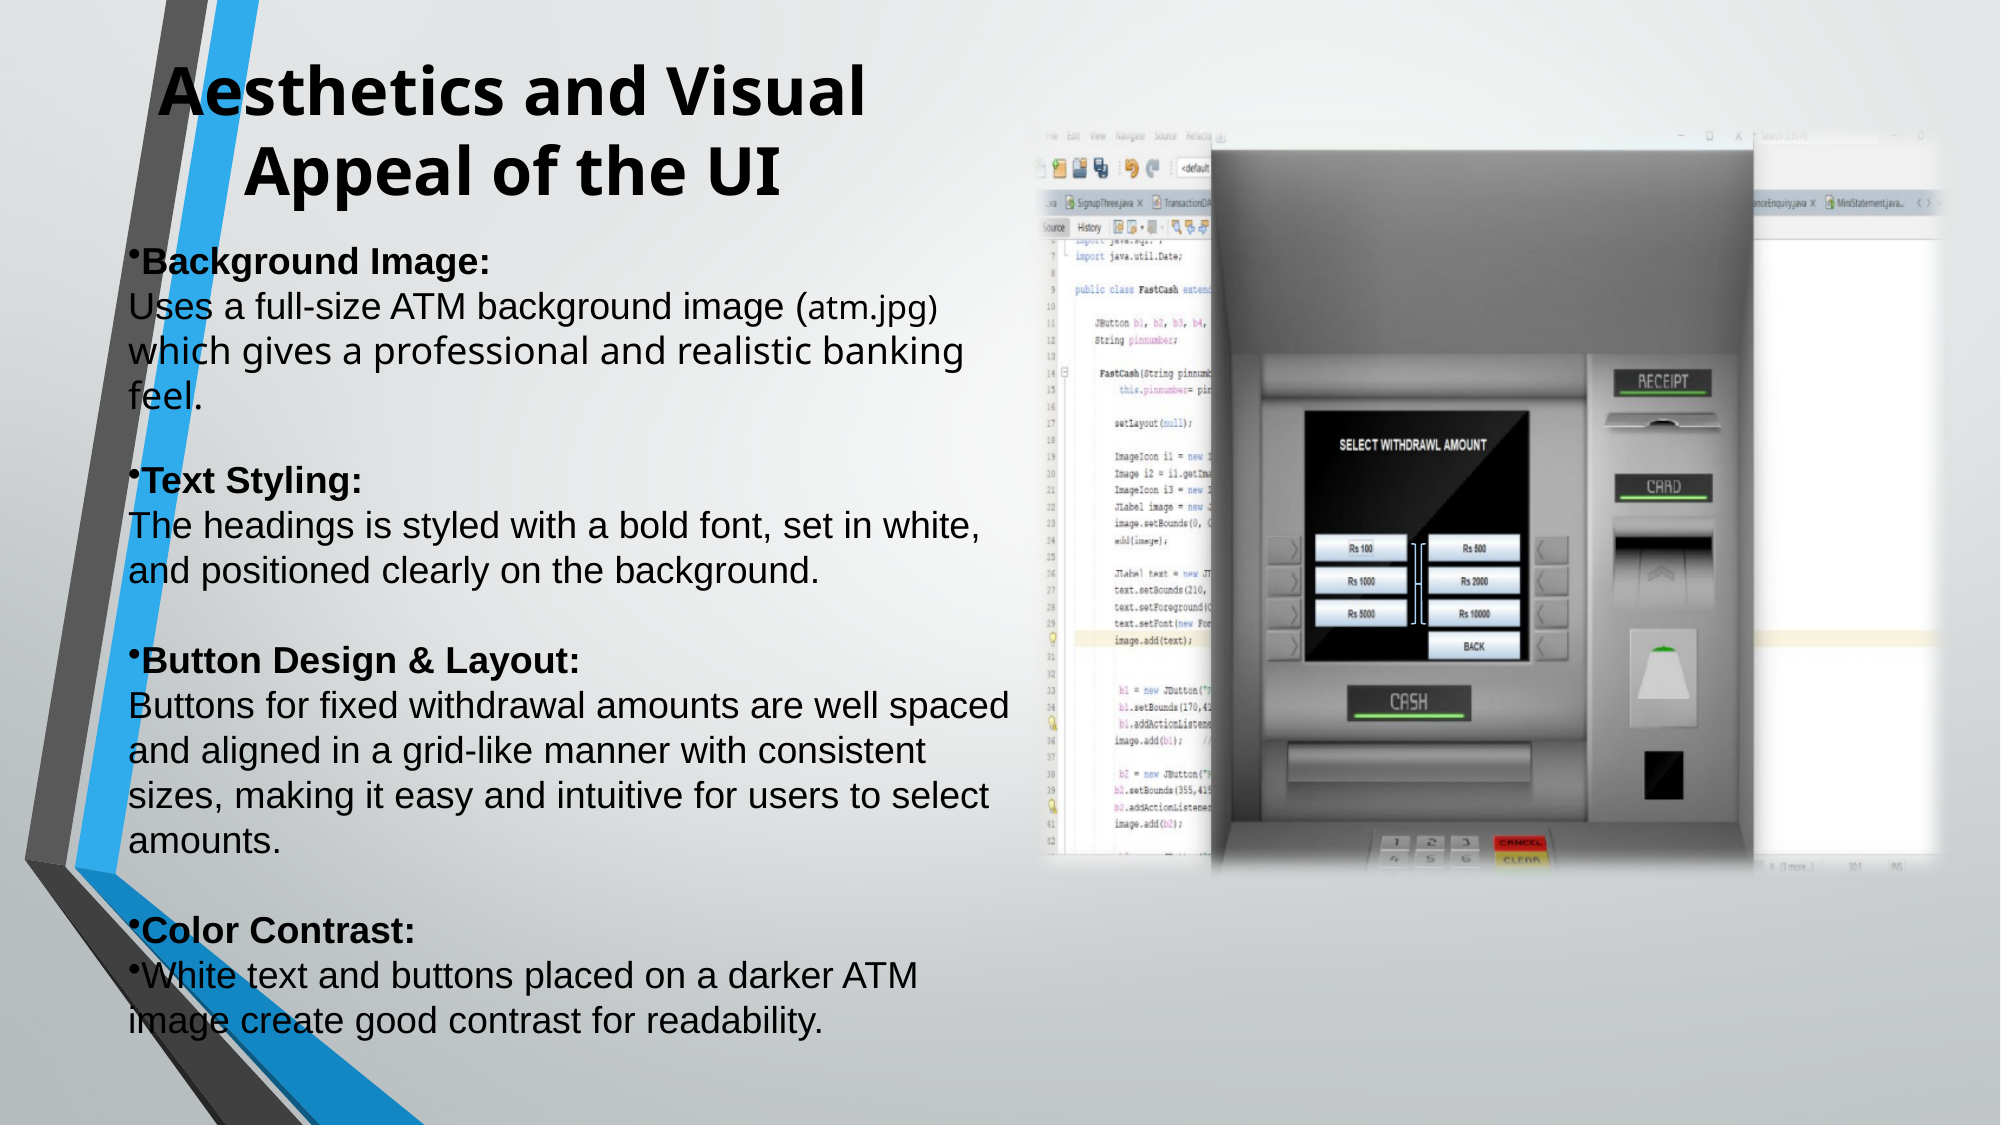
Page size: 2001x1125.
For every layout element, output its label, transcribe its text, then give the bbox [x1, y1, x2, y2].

list Background Image: Uses a full-size ATM background image (atm.jpg) which gives a professional and realistic banking feel. Text Styling: The headings is styled with a bold font, set in white, and positioned clearly on the background. Button Design & Layout: Buttons for fixed withdrawal amounts are well spaced and aligned in a grid-like manner with consistent sizes, making it easy and intuitive for users to select amounts. Color Contrast: White text and buttons placed on a darker ATM image create good contrast for readability. [113, 184, 1043, 1094]
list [1029, 123, 1953, 880]
title Aesthetics and Visual Appeal of the UI [108, 71, 919, 297]
